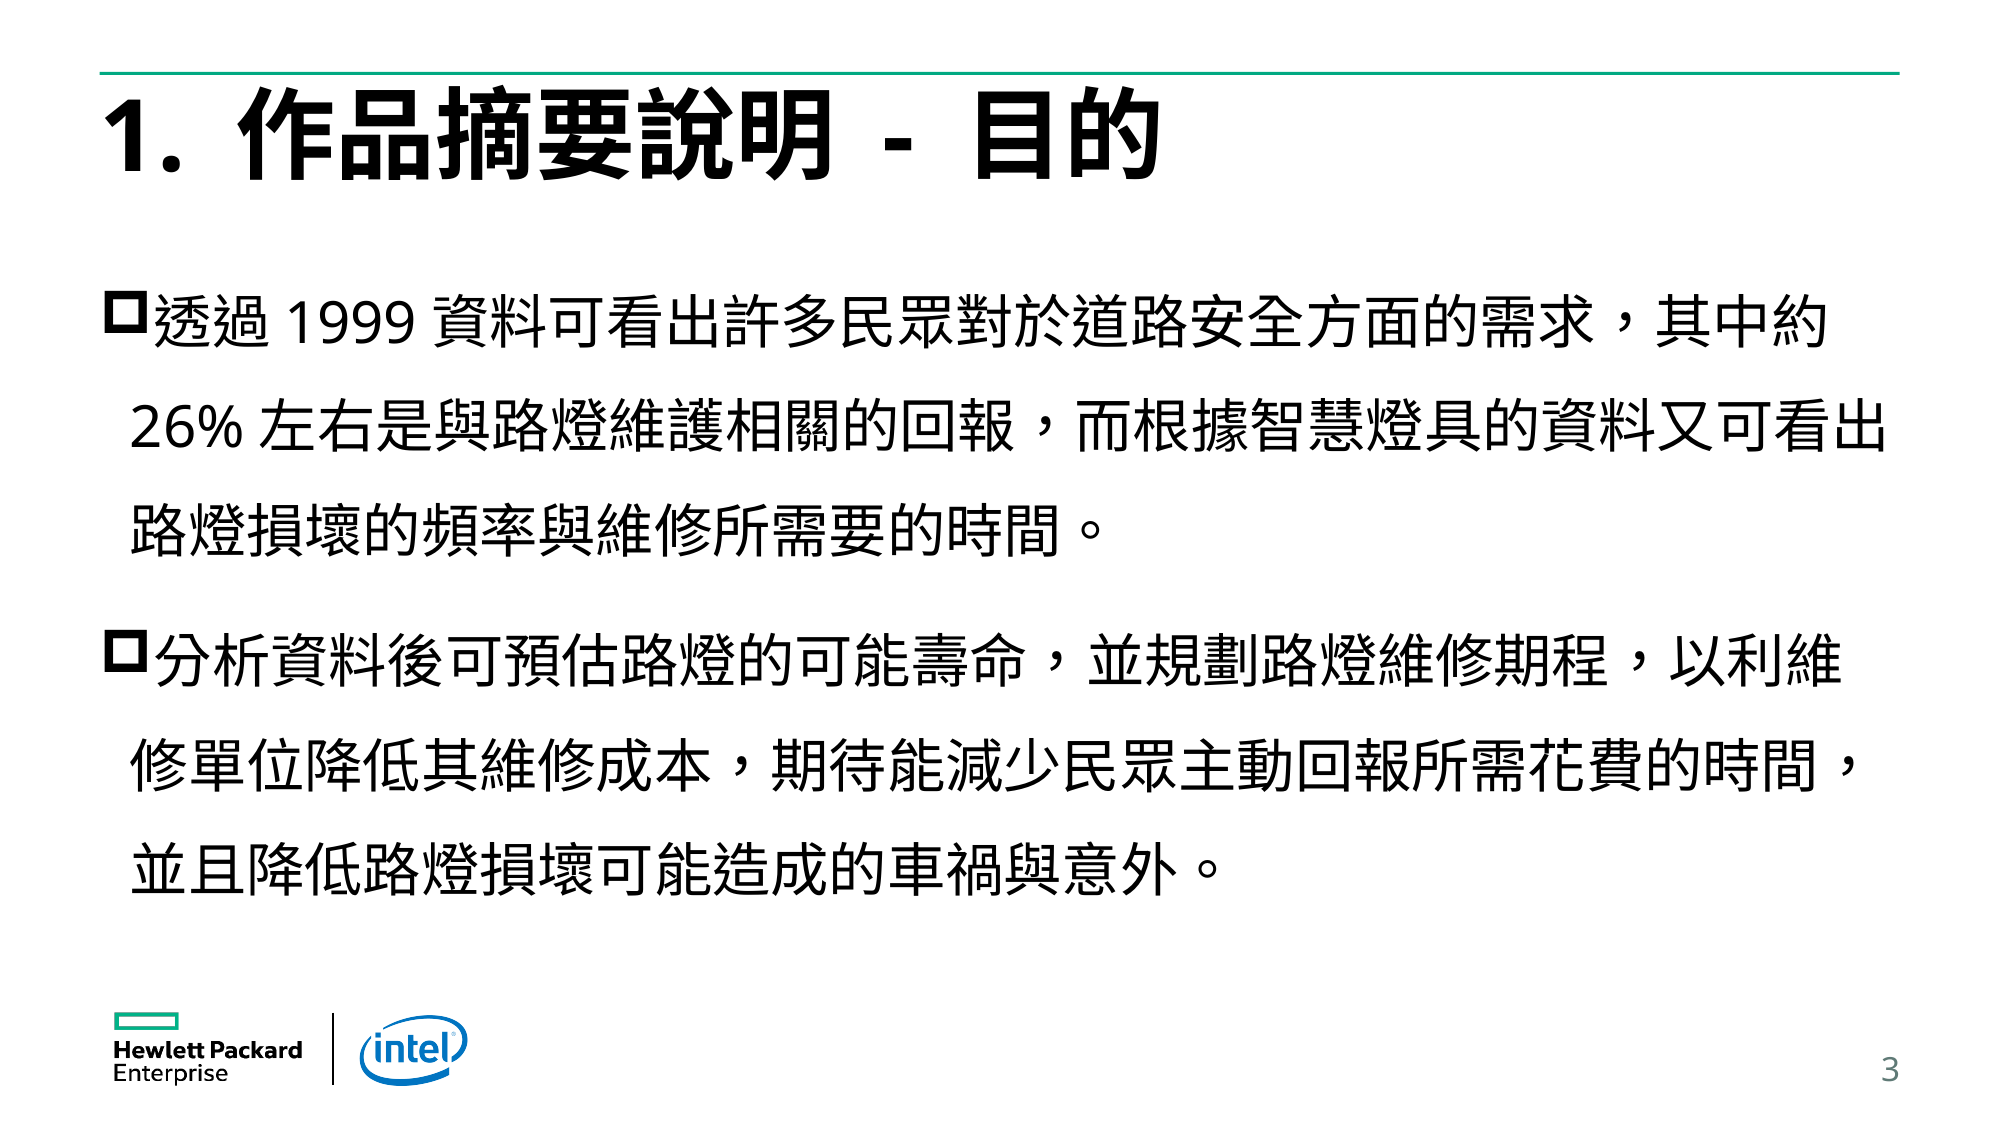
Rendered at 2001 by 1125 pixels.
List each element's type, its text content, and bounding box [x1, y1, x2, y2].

list 透過1999資料可看出許多民眾對於道路安全方面的需求，其中約26%左右是與路燈維護相關的回報，而根據智慧燈具的資料又可看出路燈損壞的頻率與維修所需要的時間。 分析資料後可預估路燈的可能壽命，並規劃路燈維修期程，以利維修單位降低其維修成本，期待能減少民眾主動回報所需花費的時間，並且降低路燈損壞可能造成的車禍與意外。 [99, 249, 1900, 1000]
picture [357, 1012, 469, 1089]
slide_number 3 [1812, 1054, 1900, 1093]
picture [114, 1012, 302, 1086]
title 1. 作品摘要說明 - 目的 [99, 85, 1900, 225]
